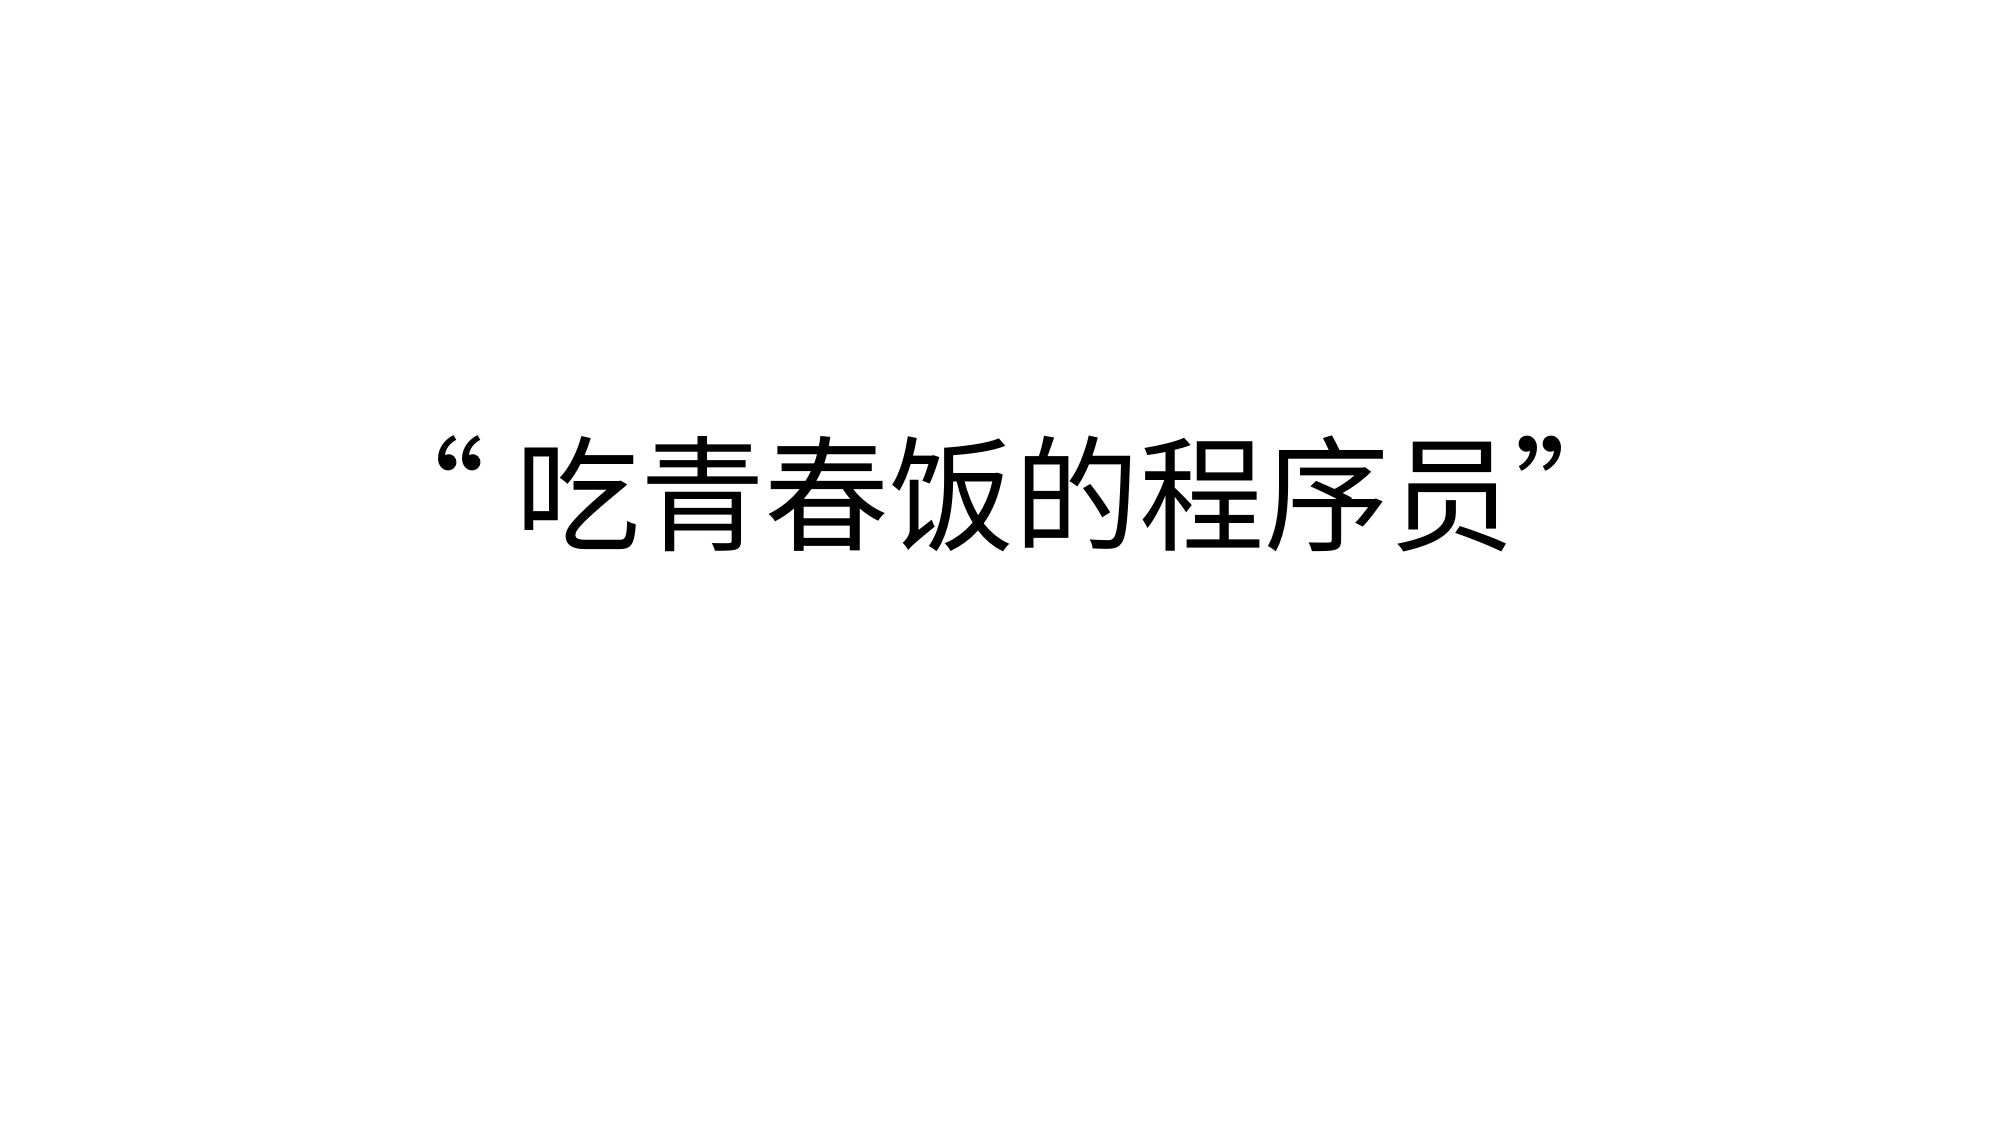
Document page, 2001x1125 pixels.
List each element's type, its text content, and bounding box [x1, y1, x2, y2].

title “吃青春饭的程序员” [249, 184, 1750, 576]
